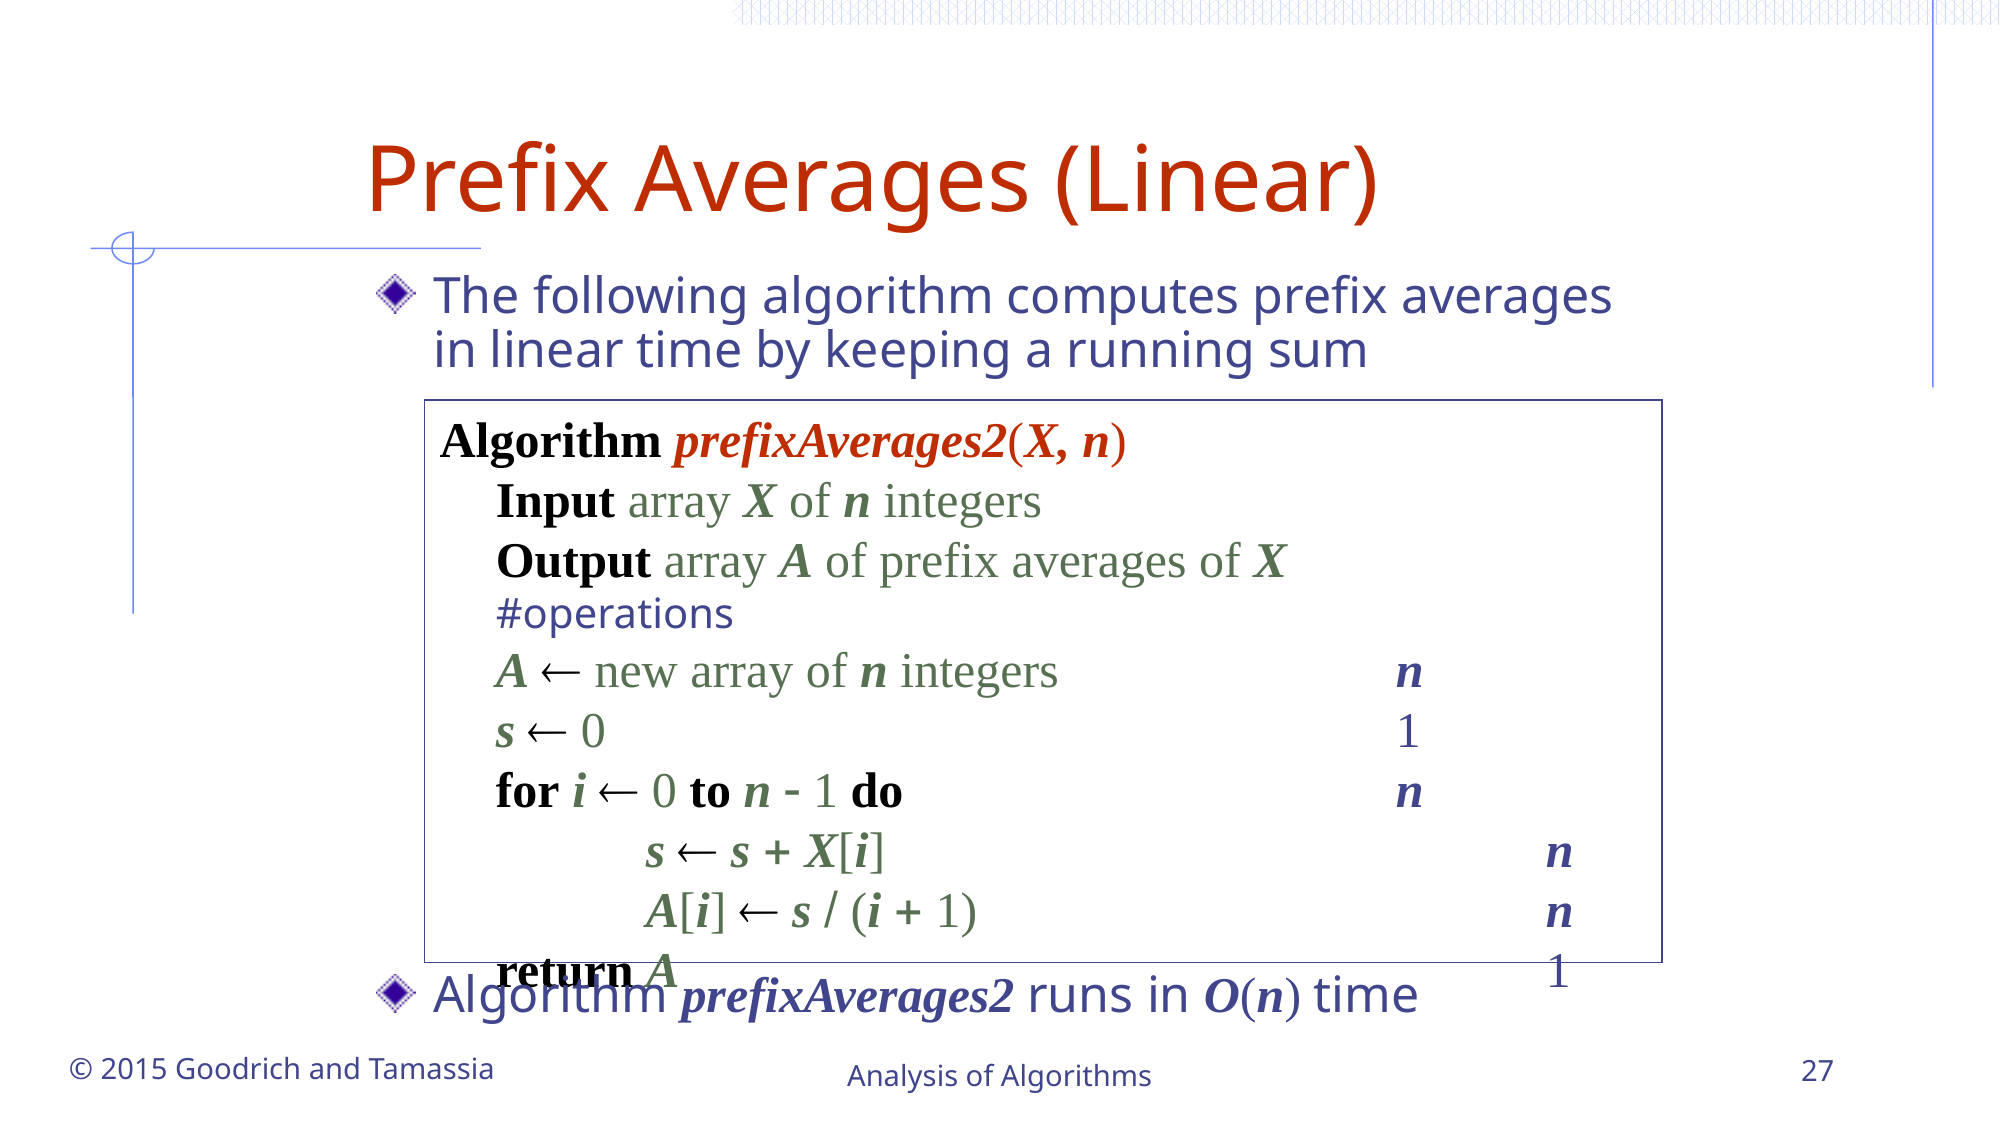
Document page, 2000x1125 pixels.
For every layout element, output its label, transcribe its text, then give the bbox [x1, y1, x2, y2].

picture [376, 274, 416, 314]
text_box © 2015 Goodrich and Tamassia [53, 1018, 629, 1094]
slide_number 27 [1432, 1025, 1850, 1100]
footer Analysis of Algorithms [683, 1050, 1317, 1100]
text_box The following algorithm computes prefix averages in linear time by keeping a running sum [362, 262, 1650, 388]
text_box Prefix Averages (Linear) [349, 50, 1625, 238]
text_box Algorithm prefixAverages2 runs in O(n) time [362, 962, 1650, 1050]
picture [376, 974, 416, 1013]
text_box Algorithm prefixAverages2(X, n) Input array X of n integers Output array A of prefix averages of X #operations A  new array of n integers n s  0 1 for i  0 to n  1 do n s  s + X[i] n A[i]  s / (i + 1) n return A 1 [424, 399, 1663, 963]
